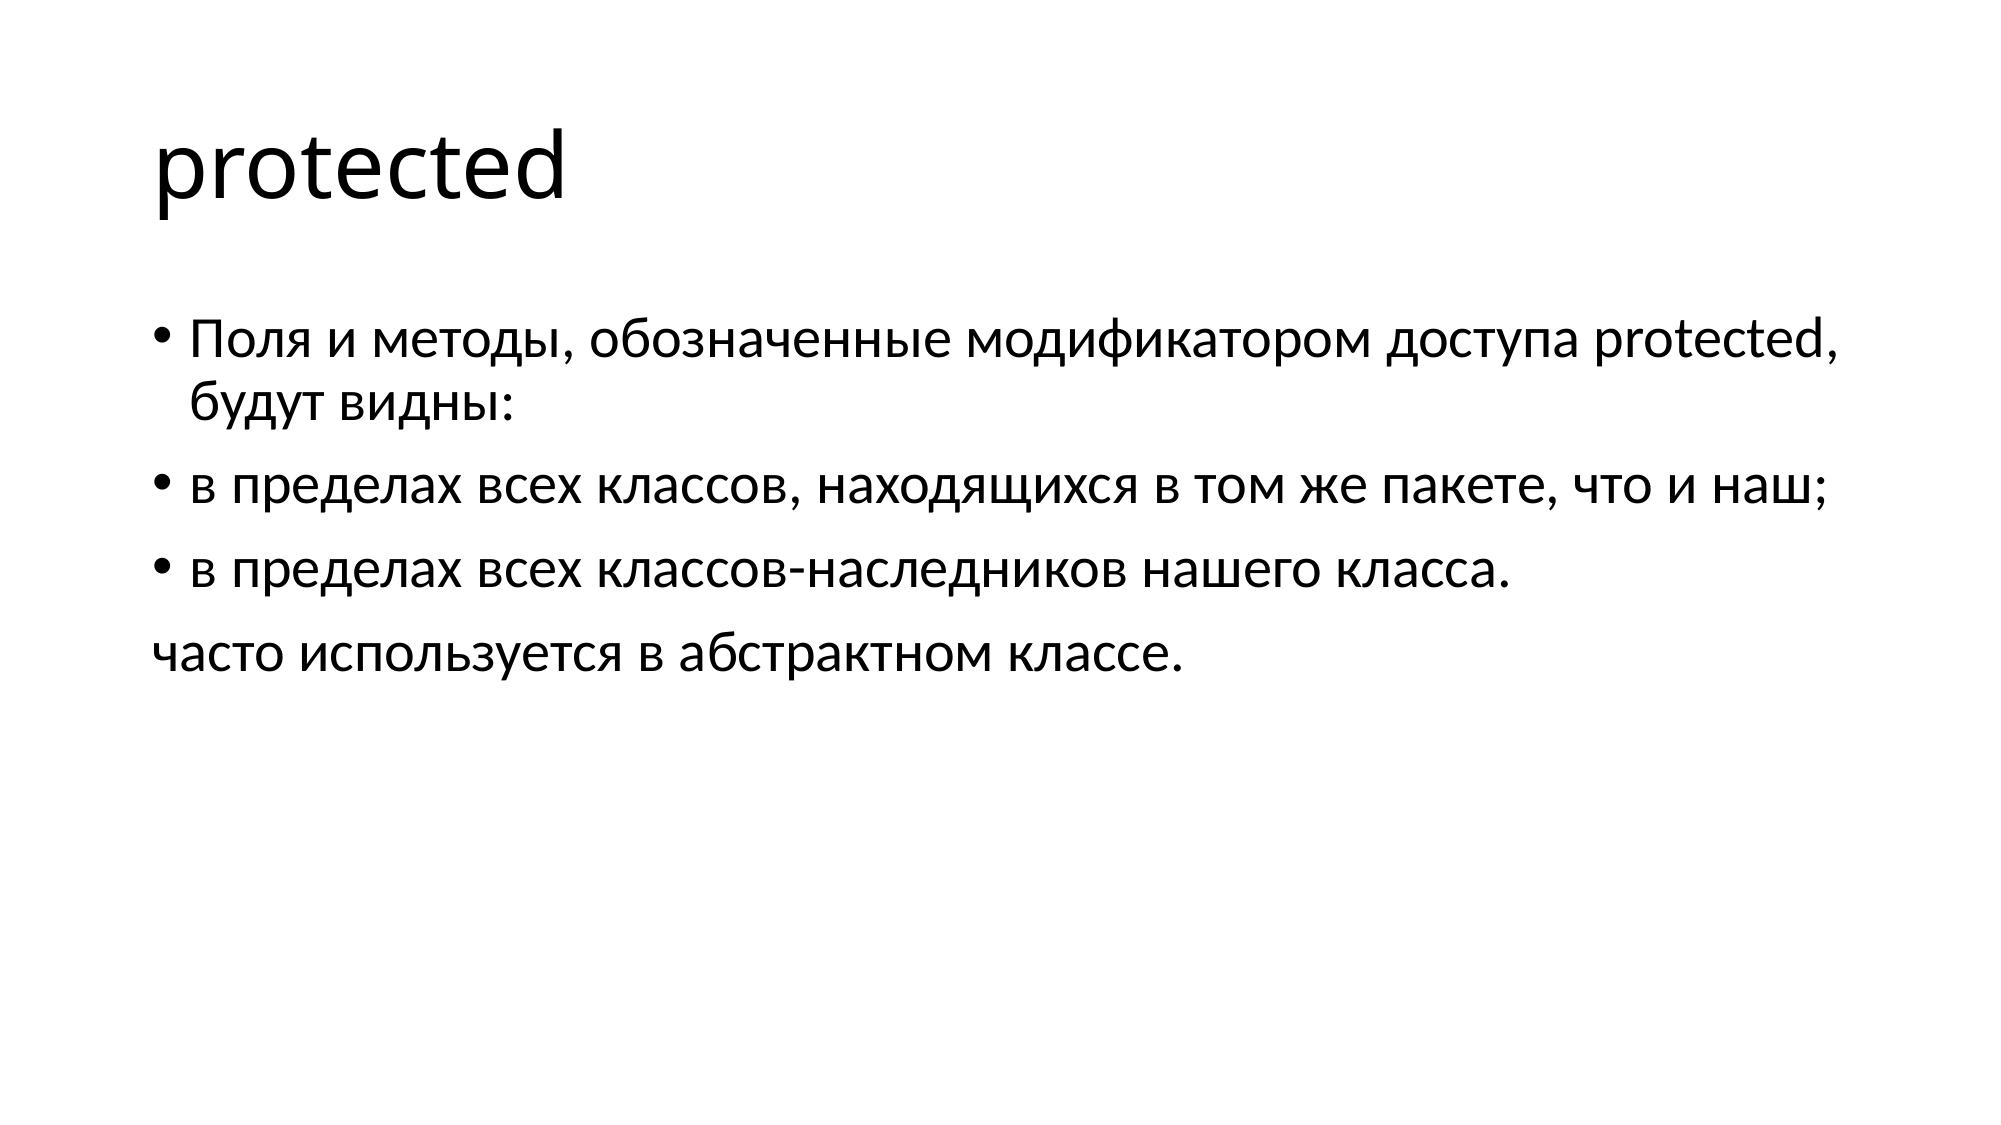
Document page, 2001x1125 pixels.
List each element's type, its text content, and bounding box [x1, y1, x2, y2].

title protected [137, 59, 1863, 278]
list Поля и методы, обозначенные модификатором доступа protected, будут видны: в пределах всех классов, находящихся в том же пакете, что и наш; в пределах всех классов-наследников нашего класса. часто используется в абстрактном классе. [137, 299, 1863, 1014]
